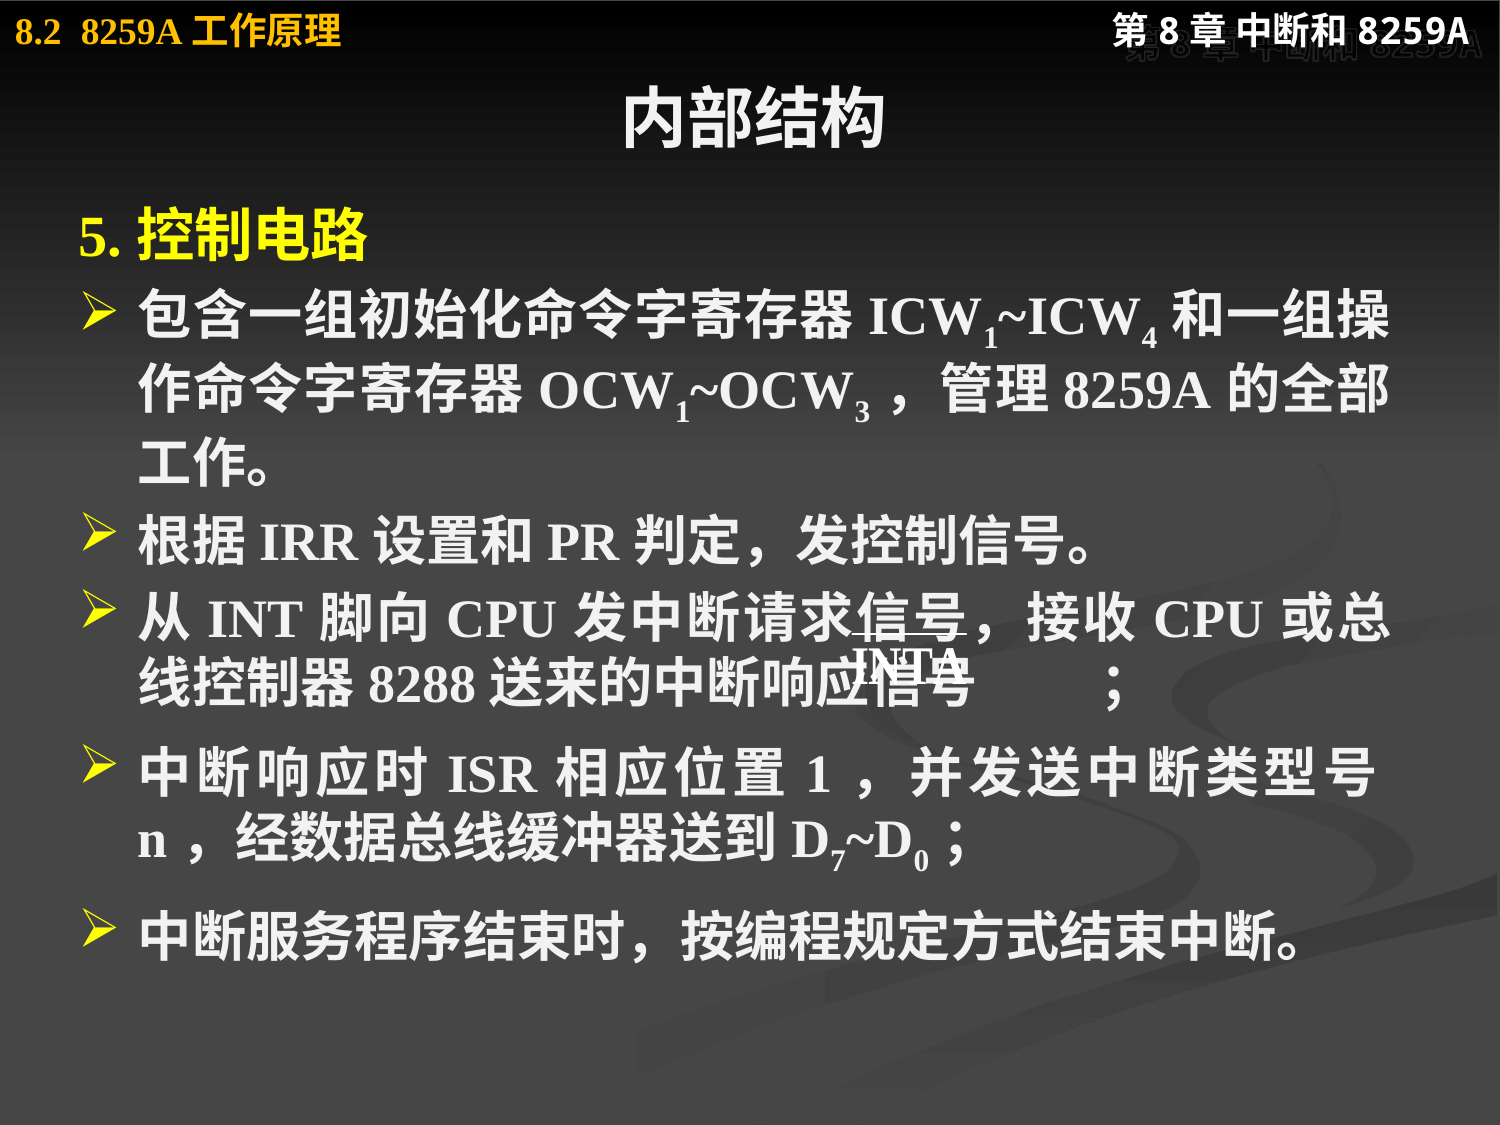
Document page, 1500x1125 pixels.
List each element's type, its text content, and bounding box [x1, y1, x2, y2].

list 5.控制电路 包含一组初始化命令字寄存器ICW1~ICW4和一组操作命令字寄存器OCW1~OCW3，管理8259A的全部工作。 根据IRR设置和PR判定，发控制信号。 从INT脚向CPU发中断请求信号，接收CPU或总线控制器8288送来的中断响应信号 ； 中断响应时ISR相应位置1，并发送中断类型号n，经数据总线缓冲器送到D7~D0； 中断服务程序结束时，按编程规定方式结束中断。 [63, 190, 1407, 993]
title 内部结构 [78, 60, 1430, 172]
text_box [844, 620, 977, 699]
